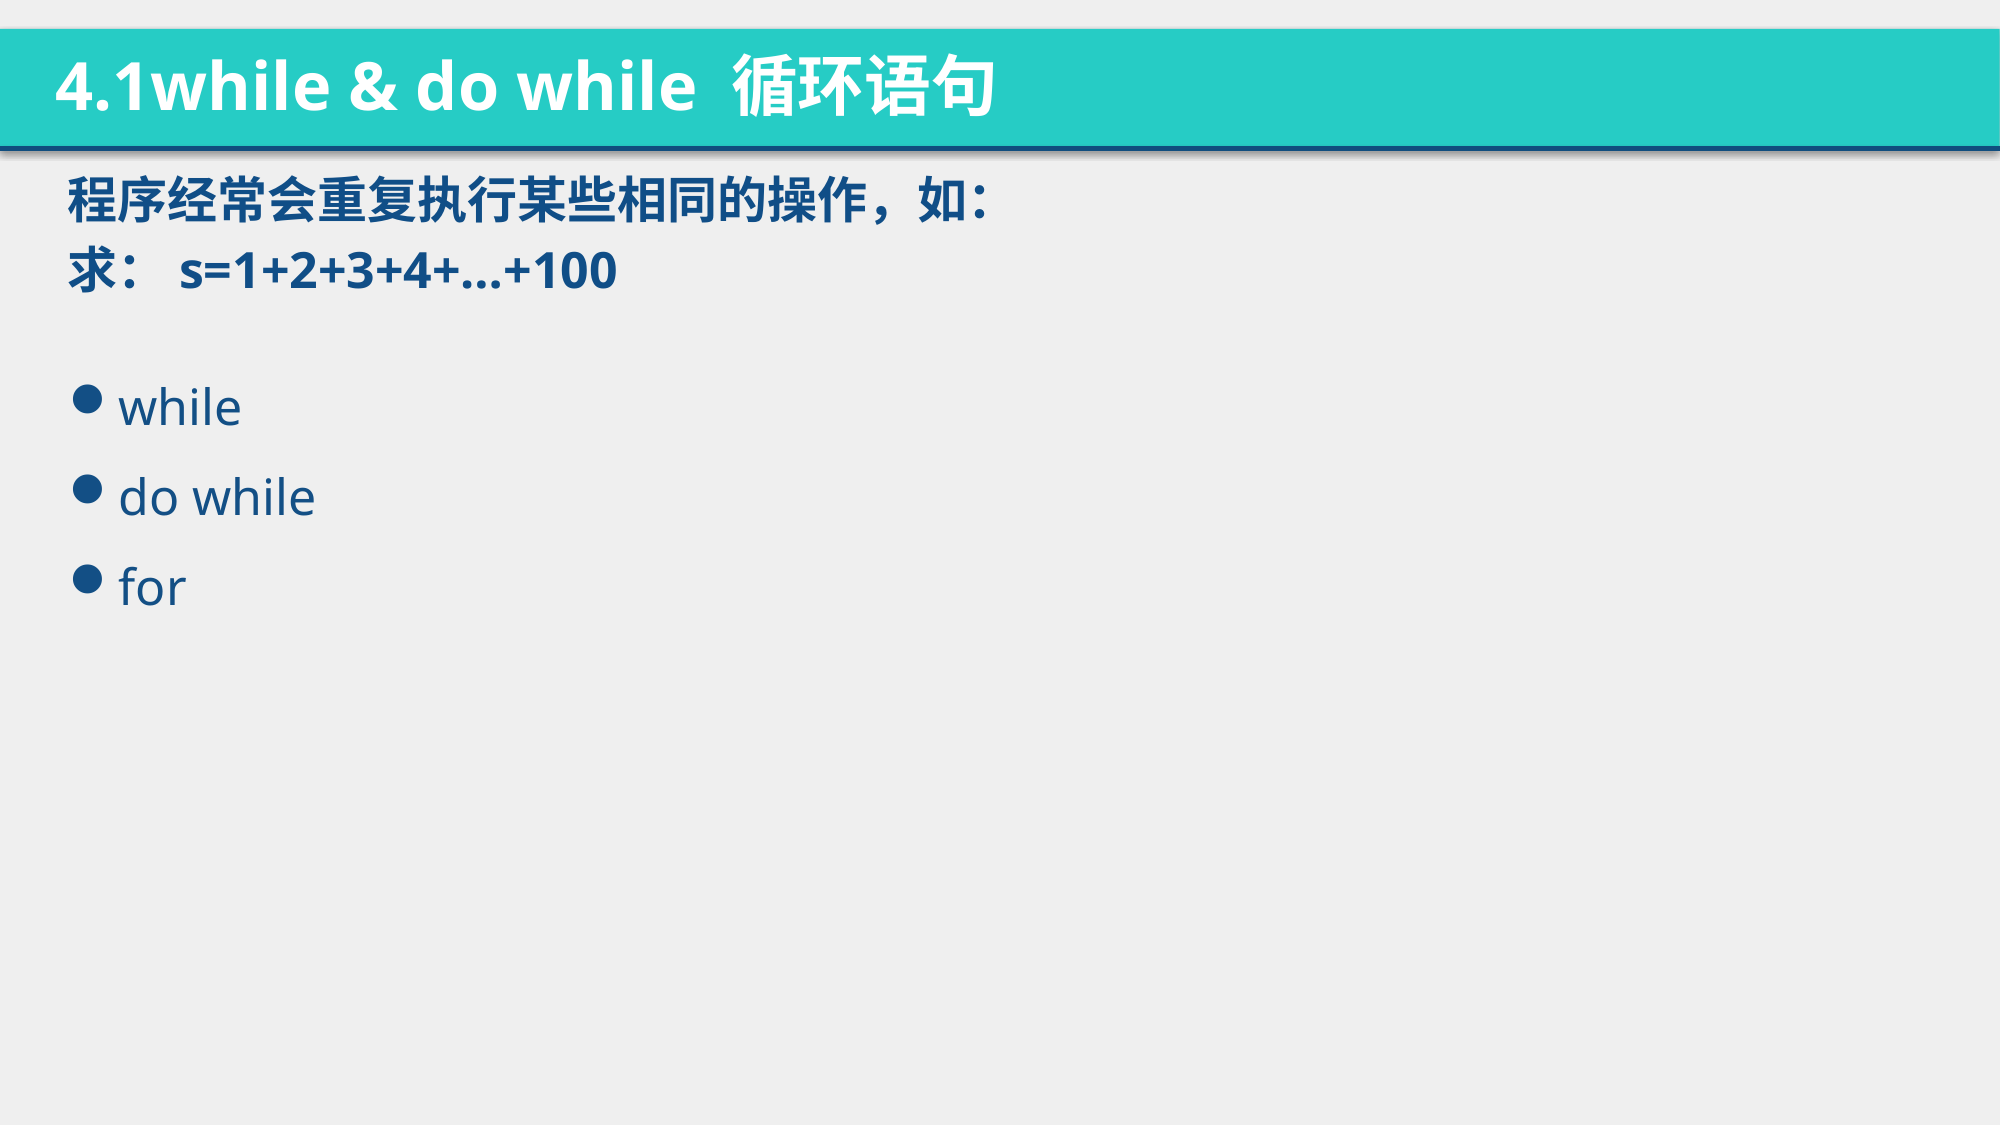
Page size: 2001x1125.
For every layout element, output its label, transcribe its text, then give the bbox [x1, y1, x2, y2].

text_box [0, 28, 2000, 146]
text_box 程序经常会重复执行某些相同的操作，如： 求：s=1+2+3+4+…+100 [52, 161, 1273, 306]
text_box 4.1while & do while 循环语句 [40, 36, 1285, 132]
text_box while do while for [54, 338, 459, 623]
